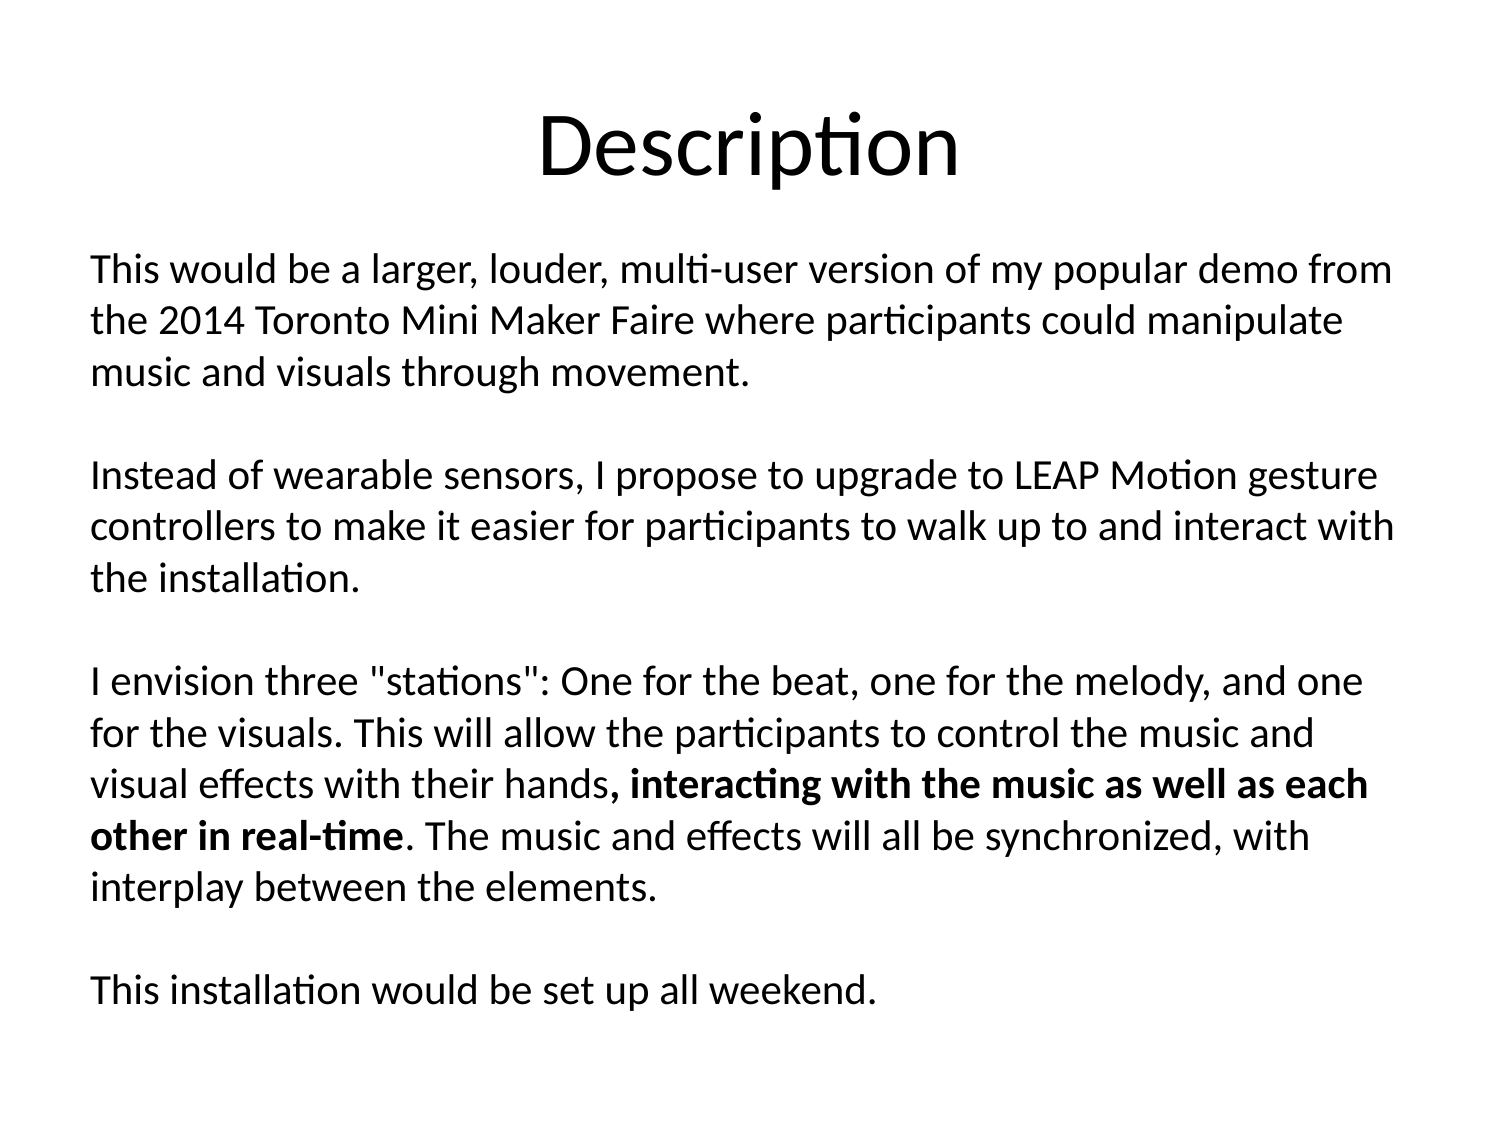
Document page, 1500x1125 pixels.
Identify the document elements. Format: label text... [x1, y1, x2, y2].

list This would be a larger, louder, multi-user version of my popular demo from the 2014 Toronto Mini Maker Faire where participants could manipulate music and visuals through movement. Instead of wearable sensors, I propose to upgrade to LEAP Motion gesture controllers to make it easier for participants to walk up to and interact with the installation. I envision three "stations": One for the beat, one for the melody, and one for the visuals. This will allow the participants to control the music and visual effects with their hands, interacting with the music as well as each other in real-time. The music and effects will all be synchronized, with interplay between the elements. This installation would be set up all weekend. [75, 232, 1425, 1029]
title Description [75, 45, 1425, 232]
